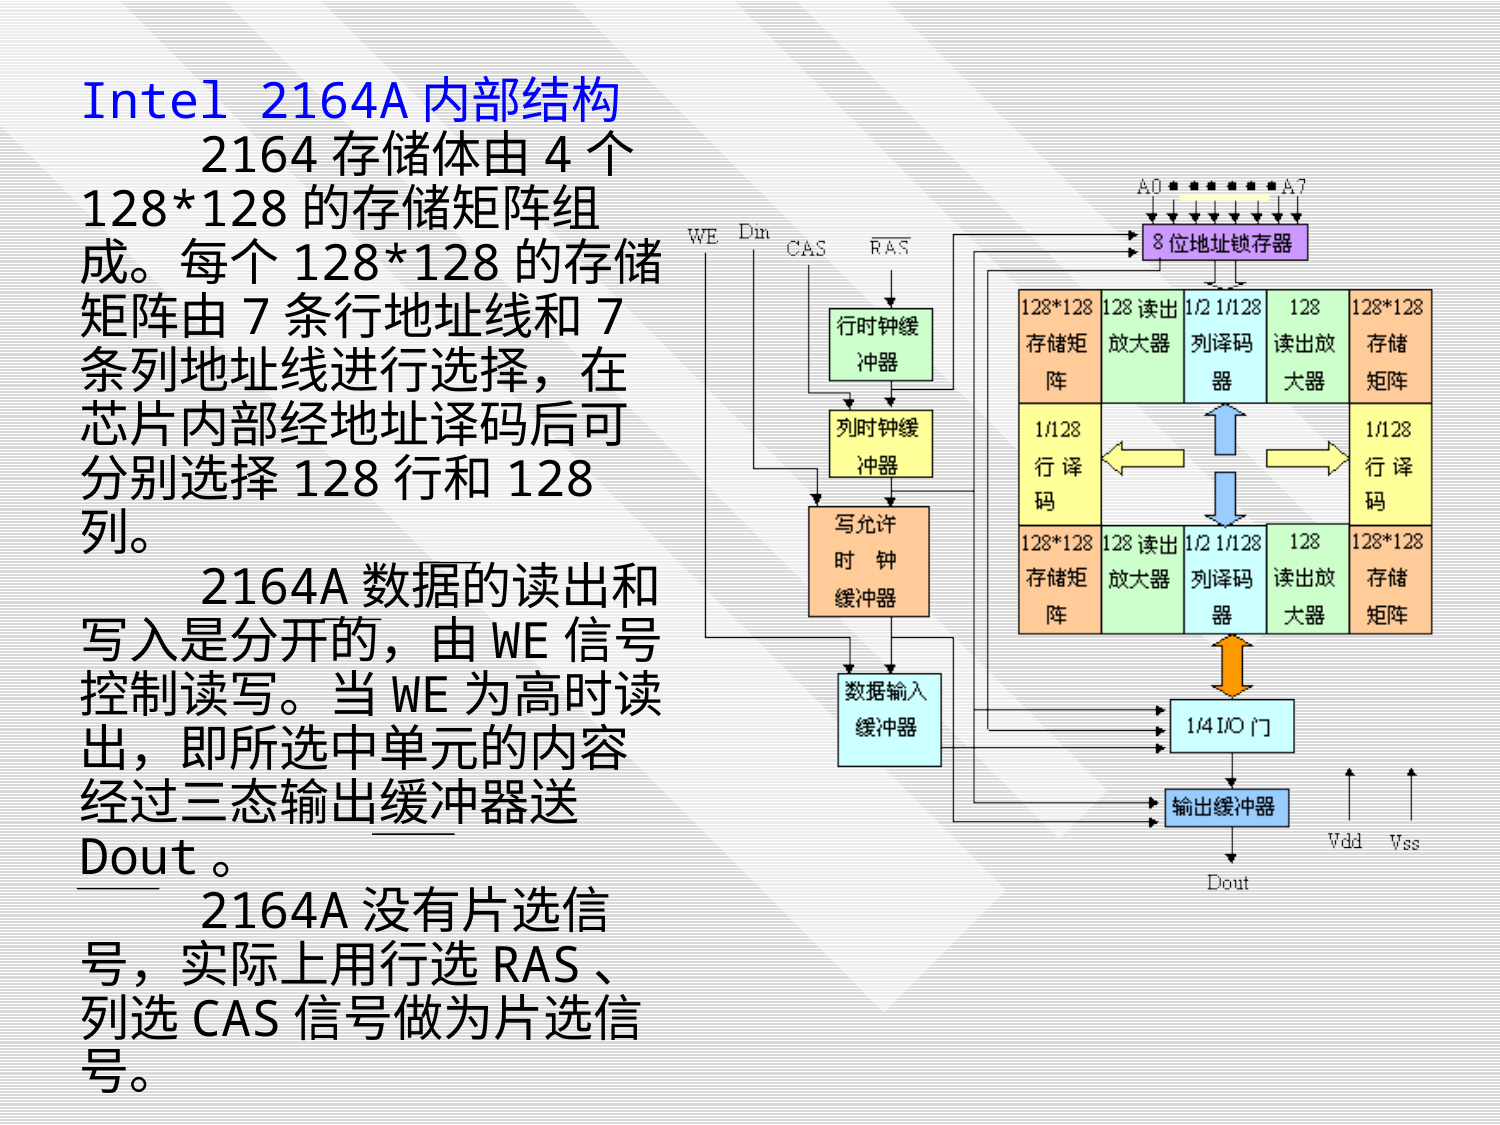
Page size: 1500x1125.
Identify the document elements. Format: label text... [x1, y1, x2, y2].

picture [655, 172, 1459, 897]
text_box Intel 2164A内部结构 2164存储体由4个128*128的存储矩阵组成。每个128*128的存储矩阵由7条行地址线和7条列地址线进行选择，在芯片内部经地址译码后可分别选择128行和128列。 2164A数据的读出和写入是分开的，由WE信号控制读写。当WE为高时读出，即所选中单元的内容经过三态输出缓冲器送Dout。 2164A没有片选信号，实际上用行选RAS、列选CAS信号做为片选信号。 [64, 67, 691, 1109]
